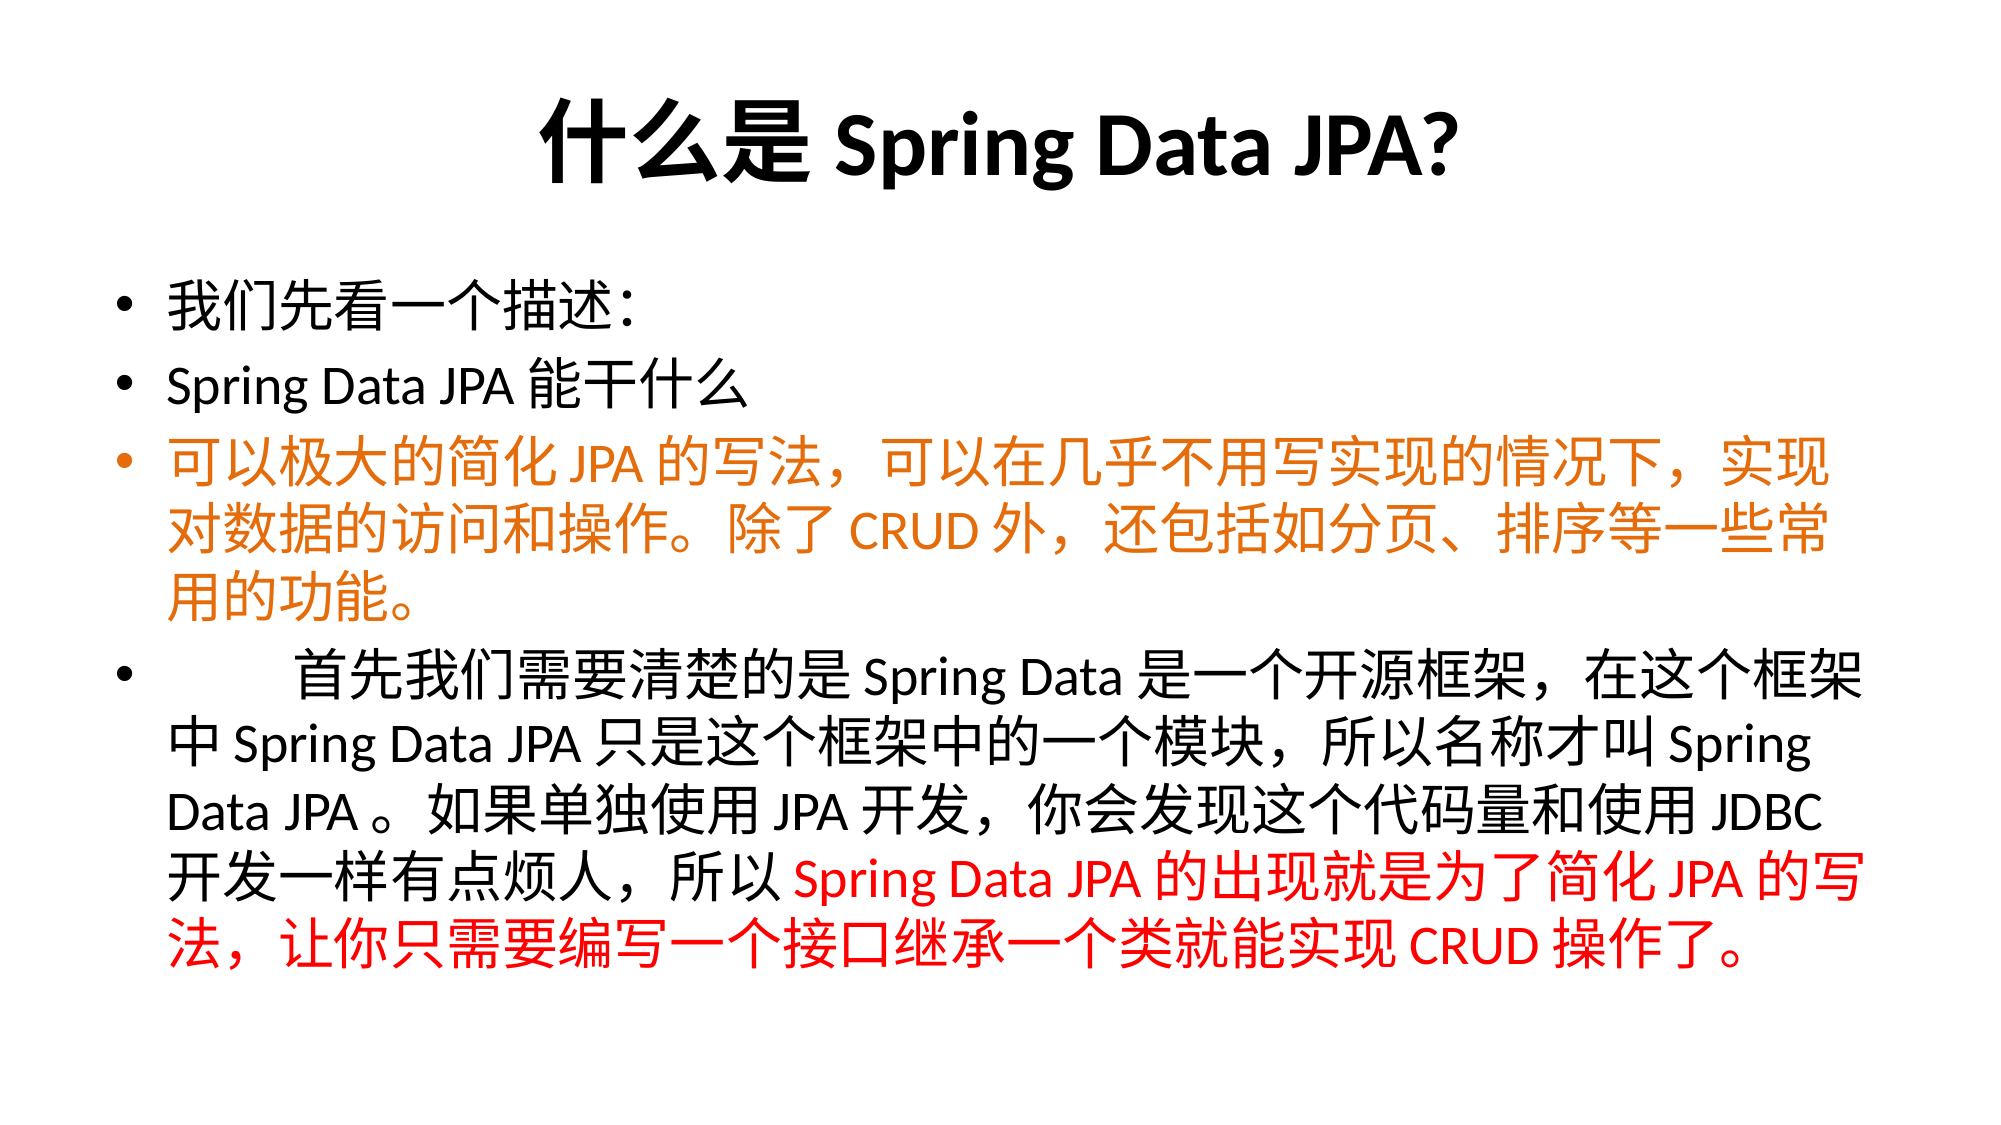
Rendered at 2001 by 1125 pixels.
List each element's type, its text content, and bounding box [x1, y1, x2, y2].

list 我们先看一个描述： Spring Data JPA能干什么 可以极大的简化JPA的写法，可以在几乎不用写实现的情况下，实现对数据的访问和操作。除了CRUD外，还包括如分页、排序等一些常用的功能。 首先我们需要清楚的是Spring Data是一个开源框架，在这个框架中Spring Data JPA只是这个框架中的一个模块，所以名称才叫Spring Data JPA。如果单独使用JPA开发，你会发现这个代码量和使用JDBC开发一样有点烦人，所以Spring Data JPA的出现就是为了简化JPA的写法，让你只需要编写一个接口继承一个类就能实现CRUD操作了。 [99, 262, 1900, 1005]
title 什么是Spring Data JPA? [99, 45, 1900, 233]
